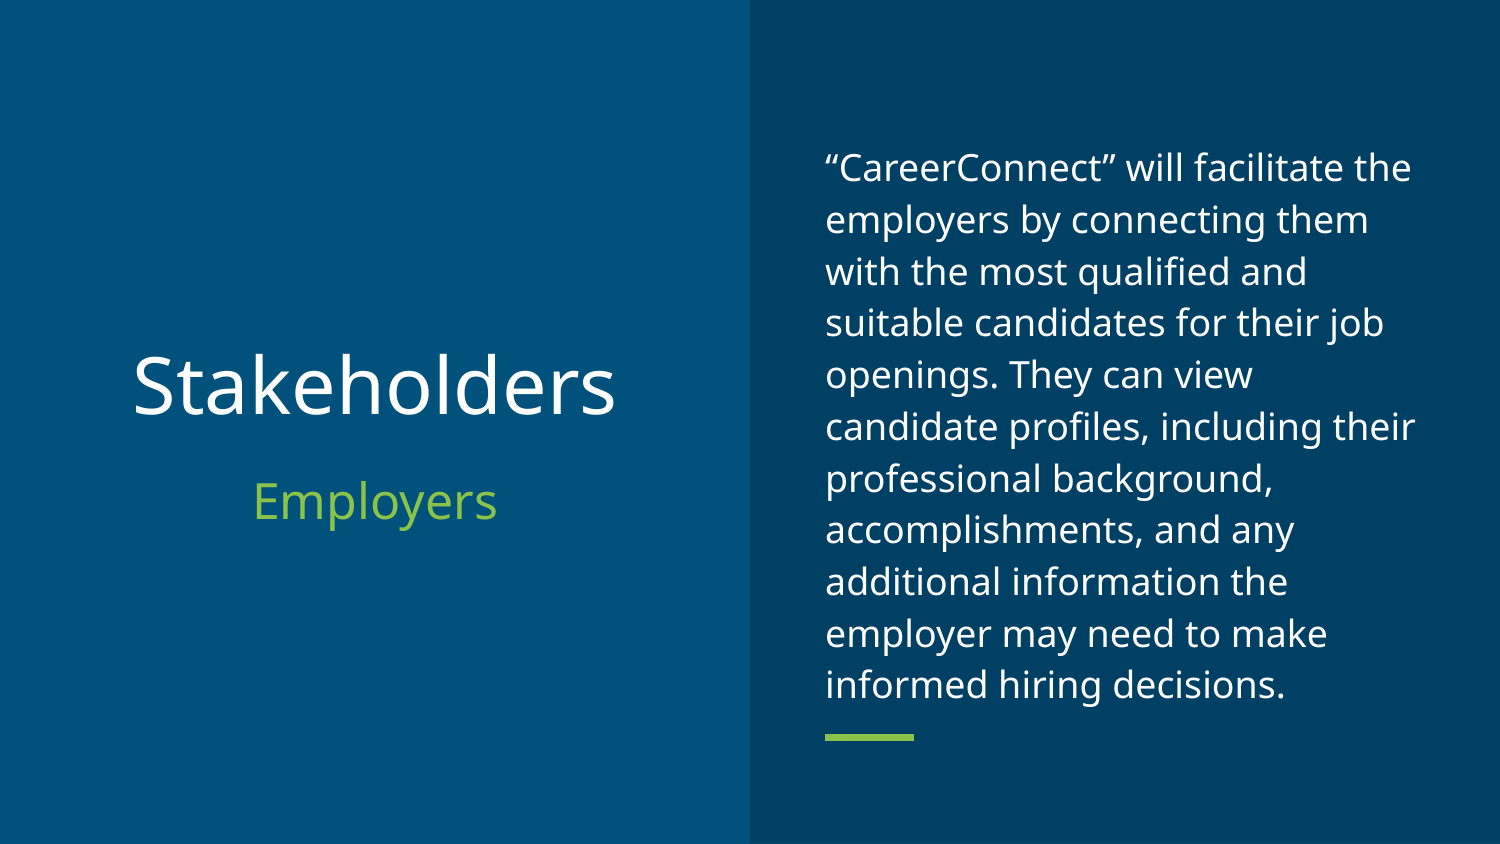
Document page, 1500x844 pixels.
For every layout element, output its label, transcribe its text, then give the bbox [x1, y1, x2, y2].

subtitle Employers [43, 454, 708, 675]
title Stakeholders [43, 198, 708, 446]
list “CareerConnect” will facilitate the employers by connecting them with the most qualified and suitable candidates for their job openings. They can view candidate profiles, including their professional background, accomplishments, and any additional information the employer may need to make informed hiring decisions. [810, 118, 1440, 725]
